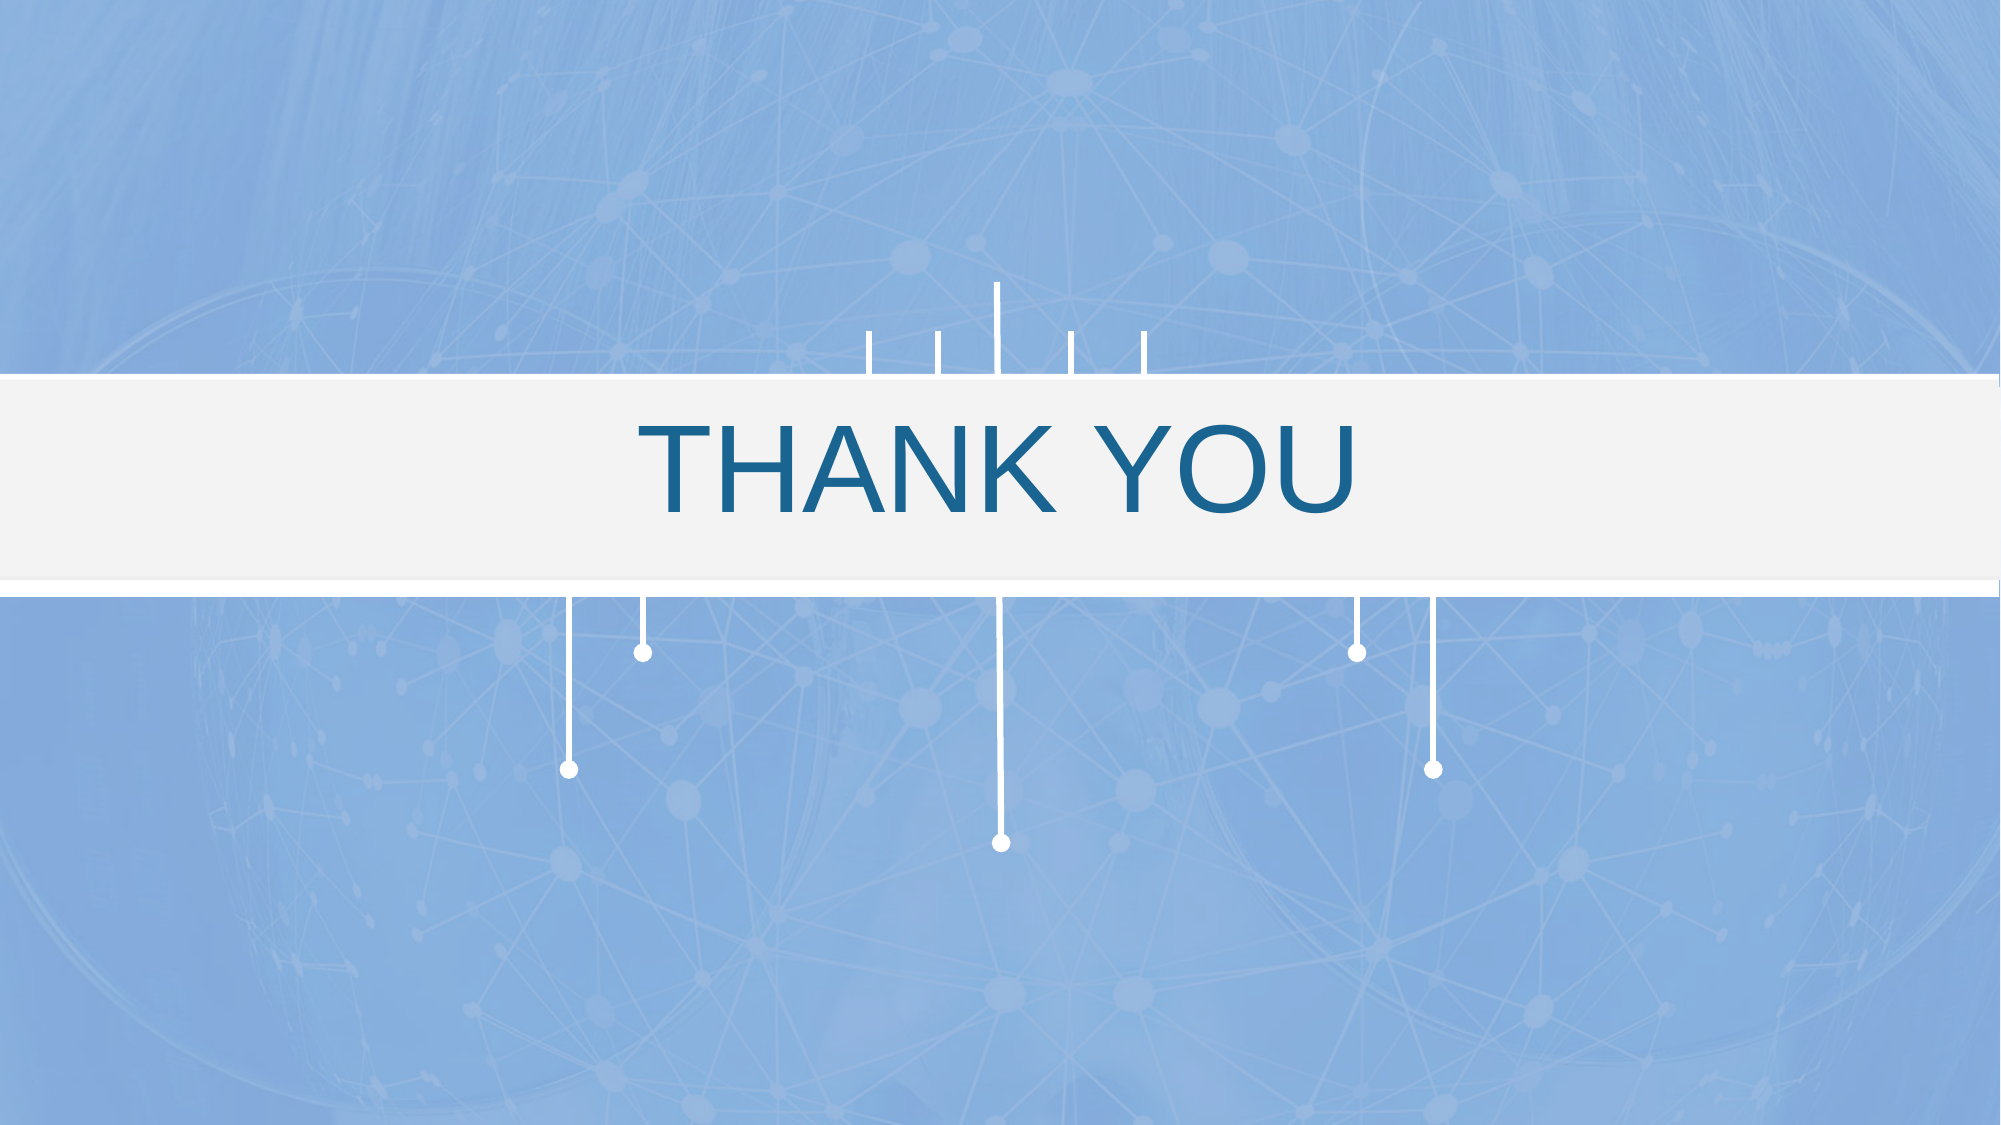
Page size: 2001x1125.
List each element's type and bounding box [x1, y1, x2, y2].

text_box [0, 282, 2000, 843]
